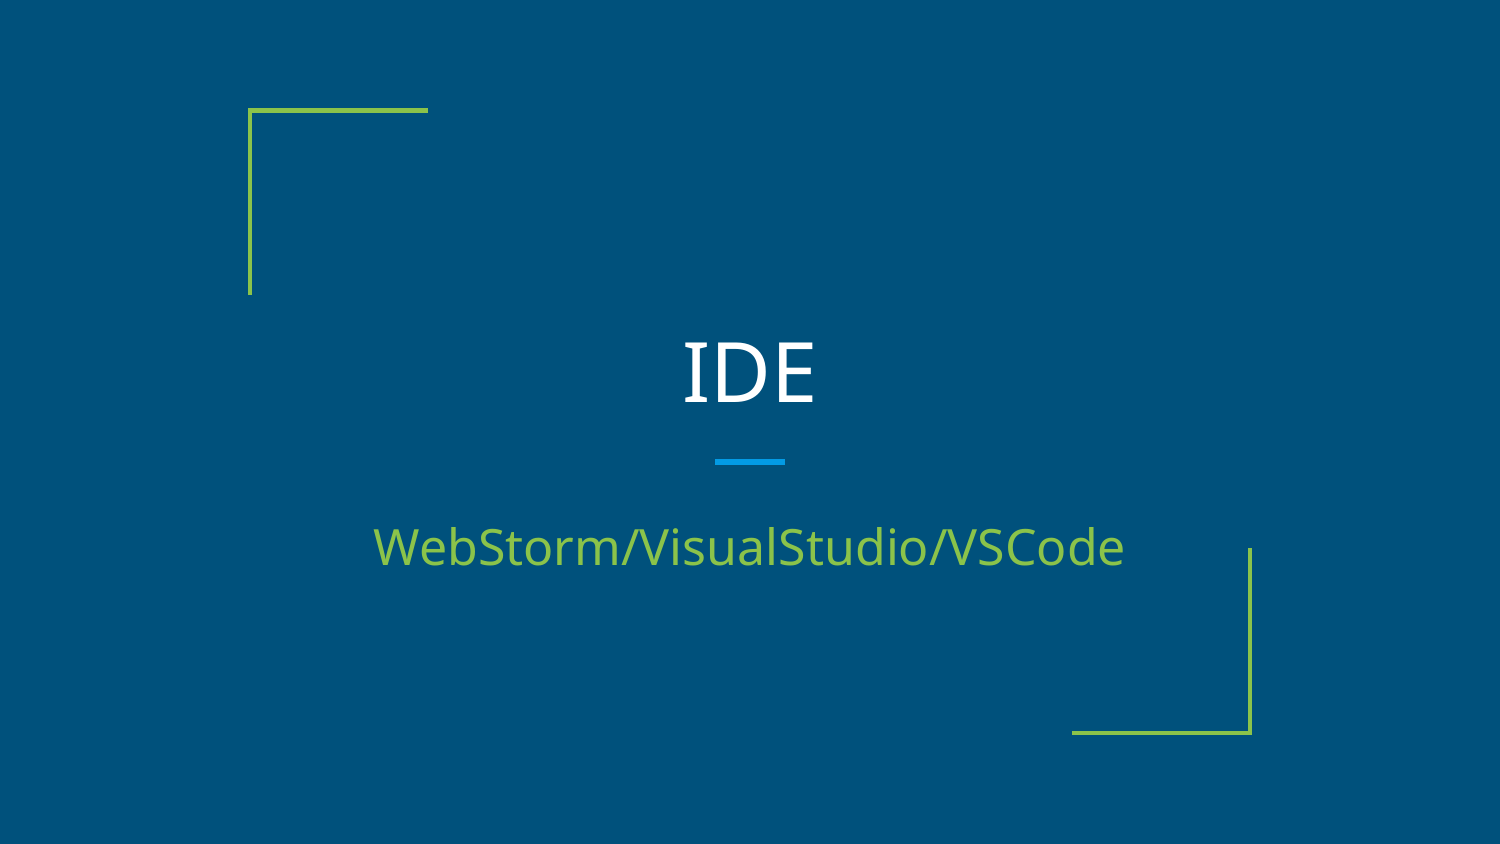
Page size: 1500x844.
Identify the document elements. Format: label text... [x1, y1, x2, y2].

title IDE [275, 195, 1225, 435]
subtitle WebStorm/VisualStudio/VSCode [275, 500, 1225, 650]
